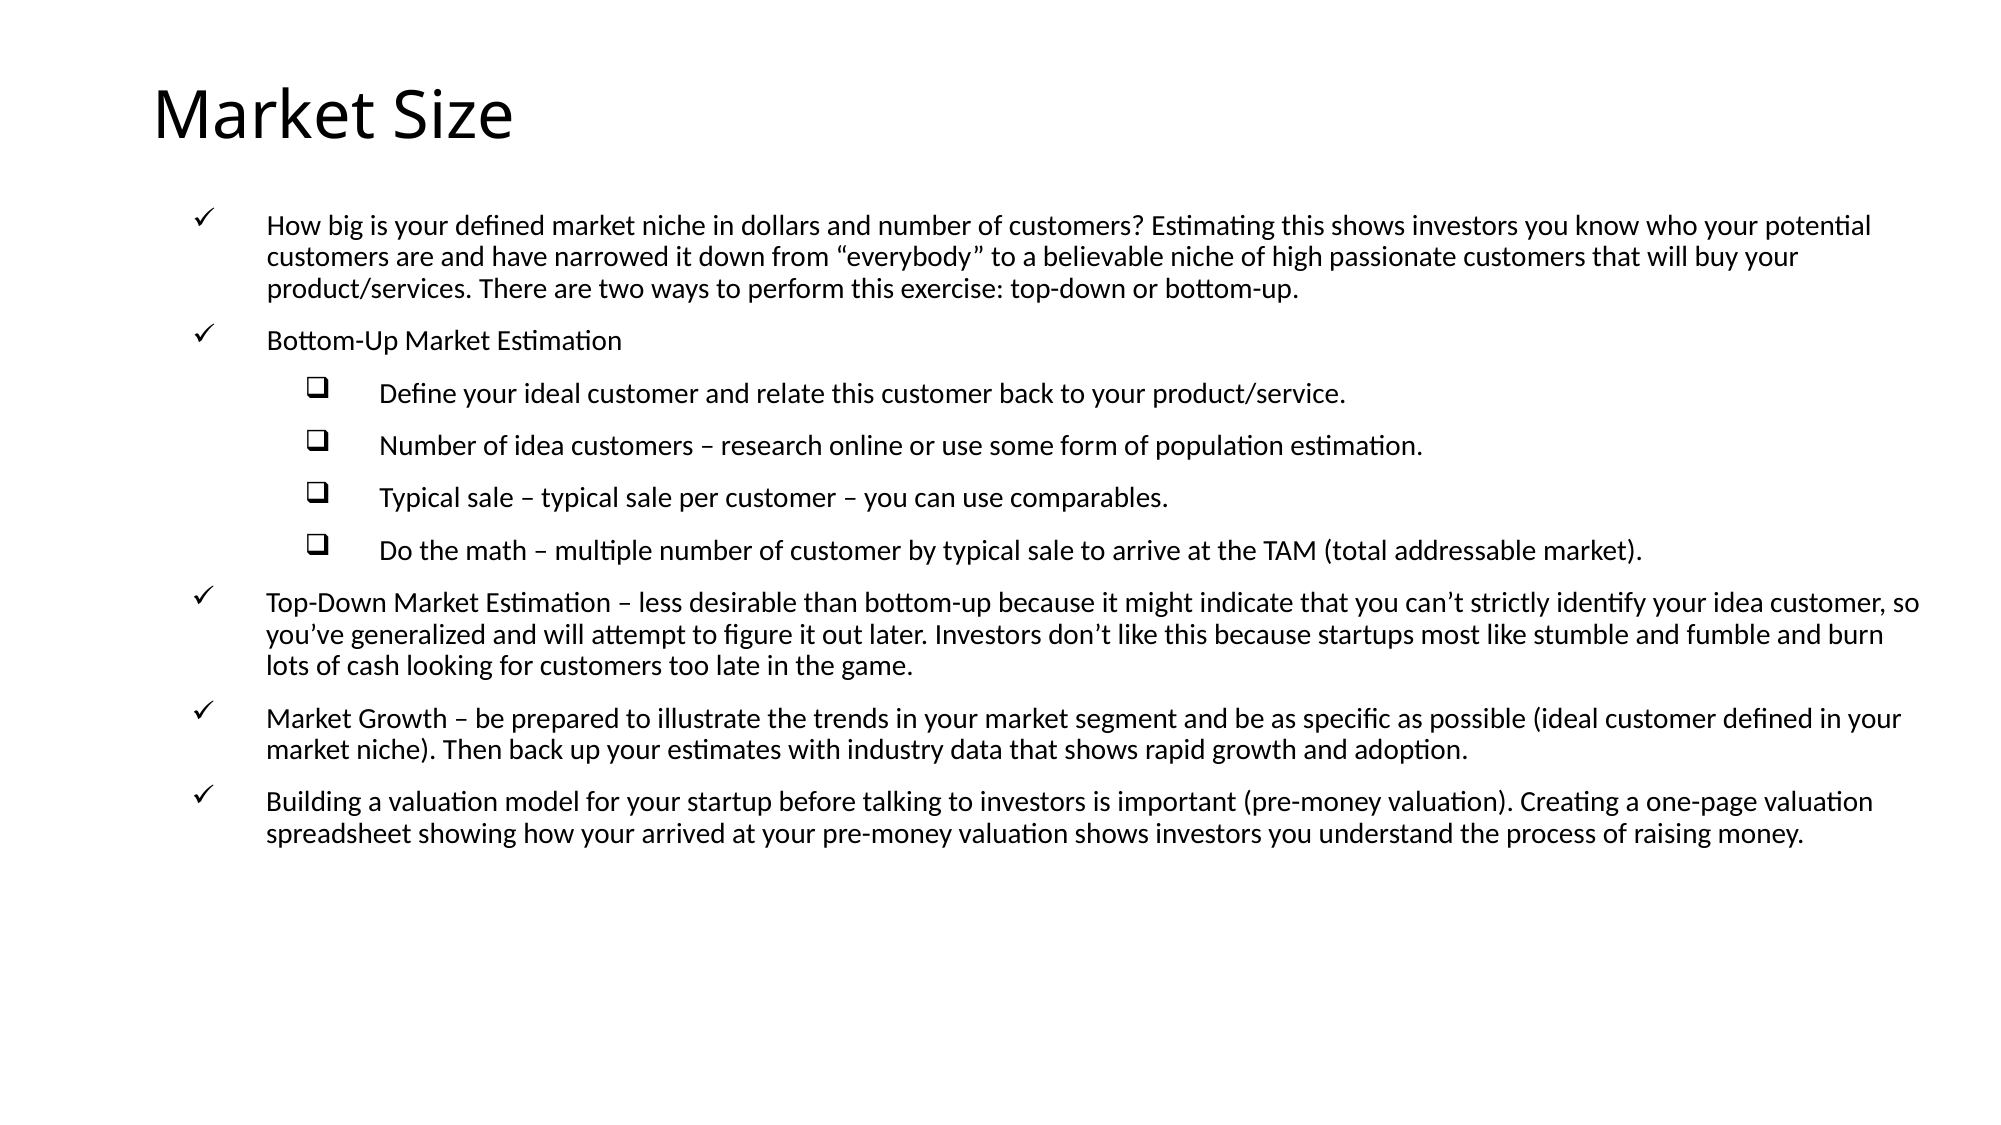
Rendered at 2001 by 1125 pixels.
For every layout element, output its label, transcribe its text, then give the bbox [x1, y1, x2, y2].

list How big is your defined market niche in dollars and number of customers? Estimating this shows investors you know who your potential customers are and have narrowed it down from “everybody” to a believable niche of high passionate customers that will buy your product/services. There are two ways to perform this exercise: top-down or bottom-up. Bottom-Up Market Estimation Define your ideal customer and relate this customer back to your product/service. Number of idea customers – research online or use some form of population estimation. Typical sale – typical sale per customer – you can use comparables. Do the math – multiple number of customer by typical sale to arrive at the TAM (total addressable market). Top-Down Market Estimation – less desirable than bottom-up because it might indicate that you can’t strictly identify your idea customer, so you’ve generalized and will attempt to figure it out later. Investors don’t like this because startups most like stumble and fumble and burn lots of cash looking for customers too late in the game. Market Growth – be prepared to illustrate the trends in your market segment and be as specific as possible (ideal customer defined in your market niche). Then back up your estimates with industry data that shows rapid growth and adoption. Building a valuation model for your startup before talking to investors is important (pre-money valuation). Creating a one-page valuation spreadsheet showing how your arrived at your pre-money valuation shows investors you understand the process of raising money. [176, 202, 1945, 1022]
title Market Size [137, 60, 1863, 173]
